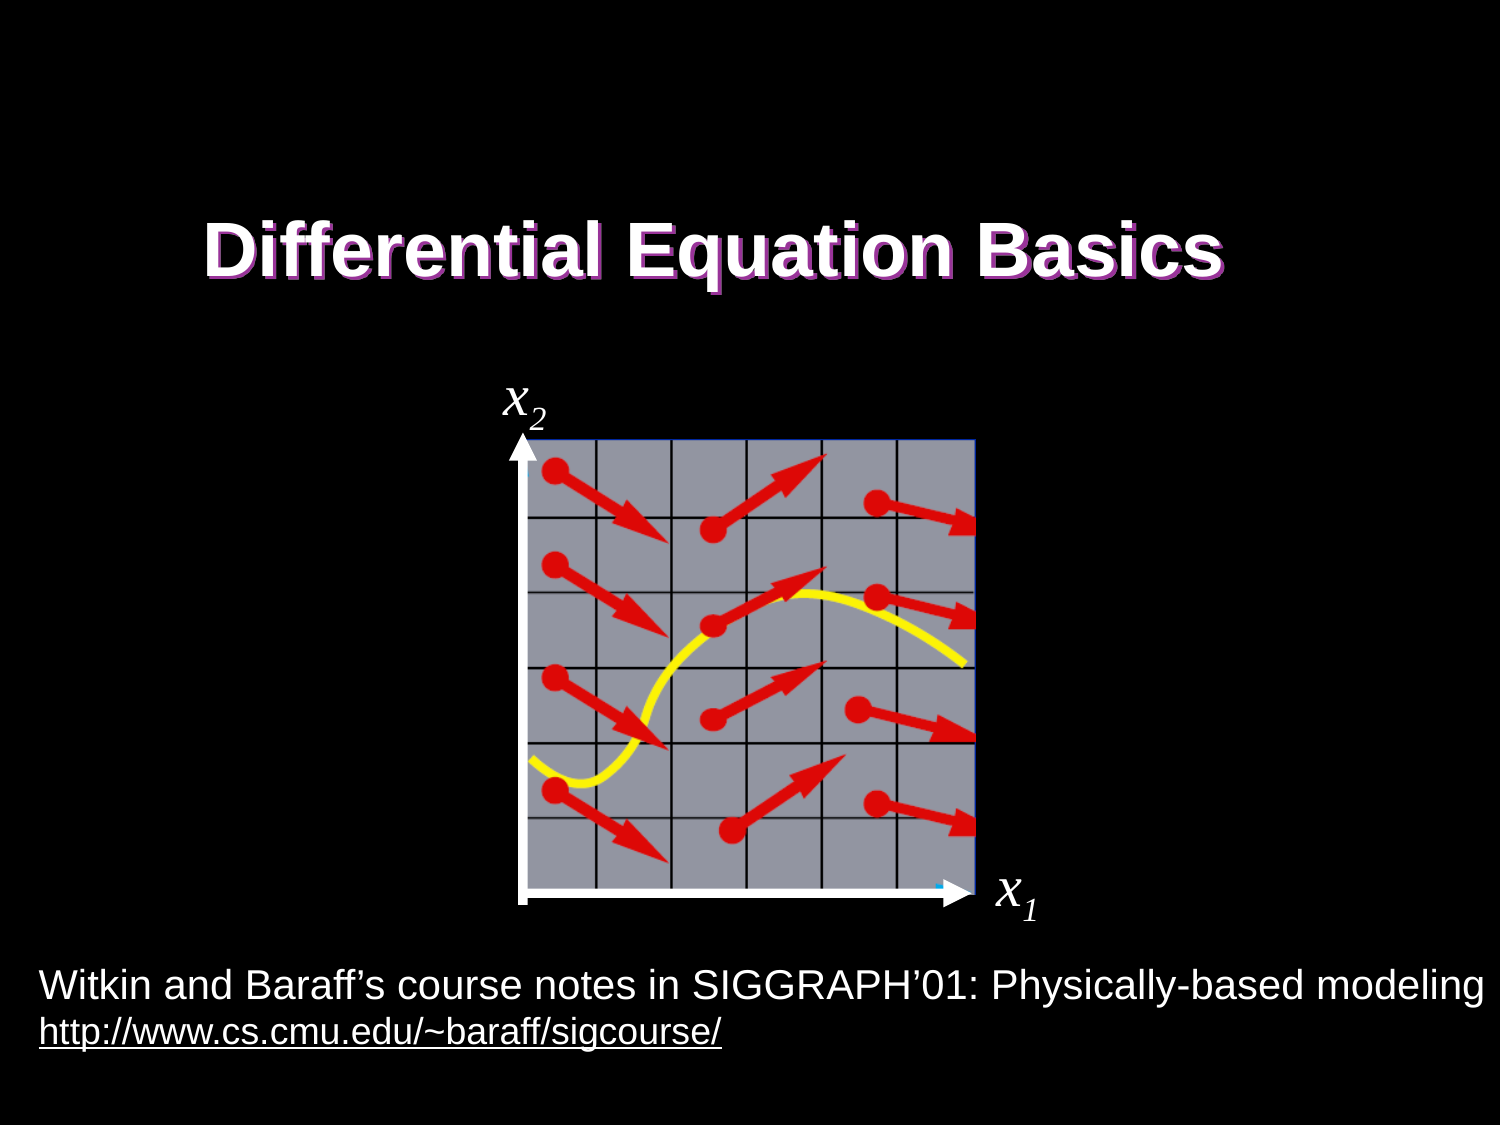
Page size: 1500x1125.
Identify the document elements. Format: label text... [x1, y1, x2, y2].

title Differential Equation Basics [187, 125, 1463, 367]
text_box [487, 349, 1057, 927]
text_box Witkin and Baraff’s course notes in SIGGRAPH’01: Physically-based modeling http://www.cs.cmu.edu/~baraff/sigcourse/ [23, 950, 1500, 1060]
